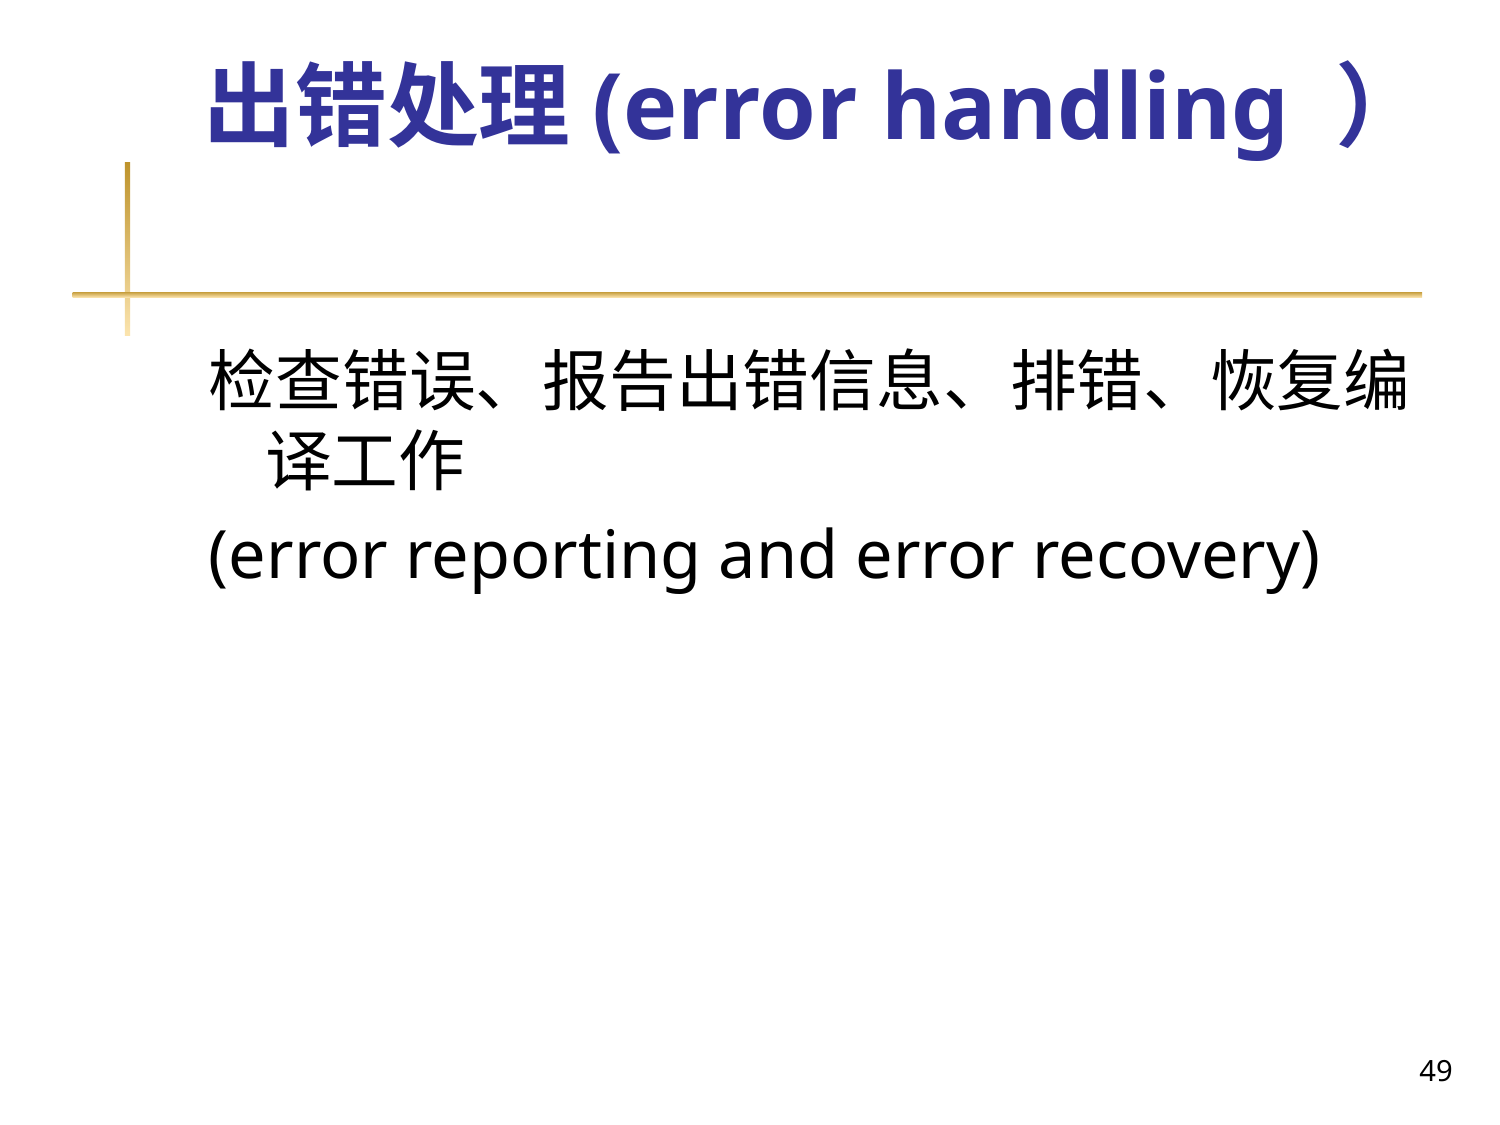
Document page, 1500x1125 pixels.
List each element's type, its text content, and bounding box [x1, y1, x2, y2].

slide_number 49 [1154, 1023, 1468, 1100]
list 检查错误、报告出错信息、排错、恢复编译工作 (error reporting and error recovery) [193, 331, 1469, 1006]
title 出错处理(error handling ） [188, 35, 1468, 275]
